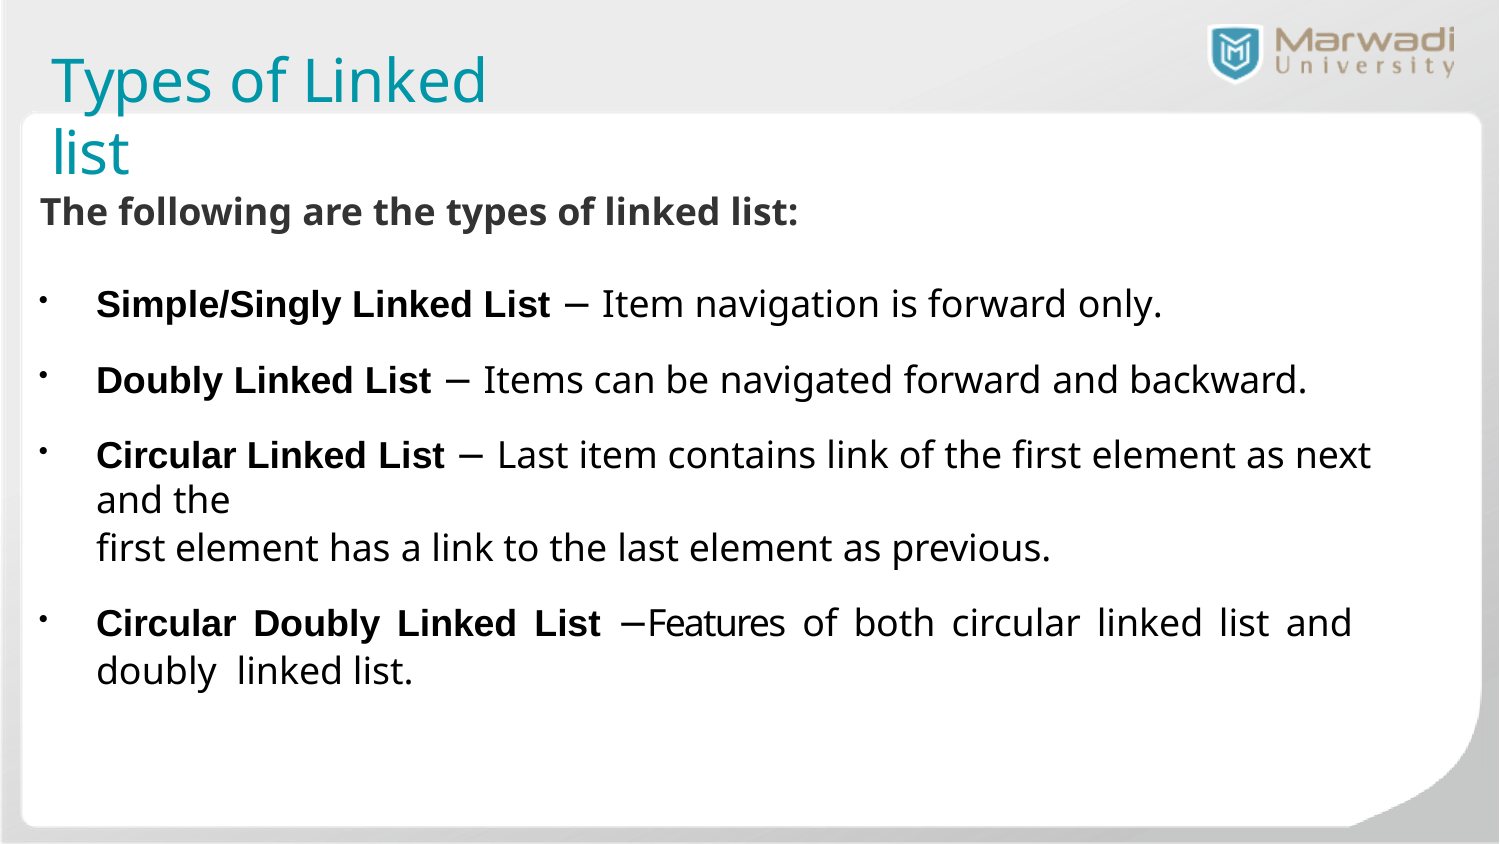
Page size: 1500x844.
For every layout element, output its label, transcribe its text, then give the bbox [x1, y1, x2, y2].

text_box The following are the types of linked list: Simple/Singly Linked List − Item navigation is forward only. Doubly Linked List − Items can be navigated forward and backward. Circular Linked List − Last item contains link of the first element as next and the first element has a link to the last element as previous. Circular Doubly Linked List −Features of both circular linked list and doubly linked list. [37, 185, 1447, 692]
picture [0, 0, 1499, 844]
title Types of Linked list [49, 39, 518, 185]
